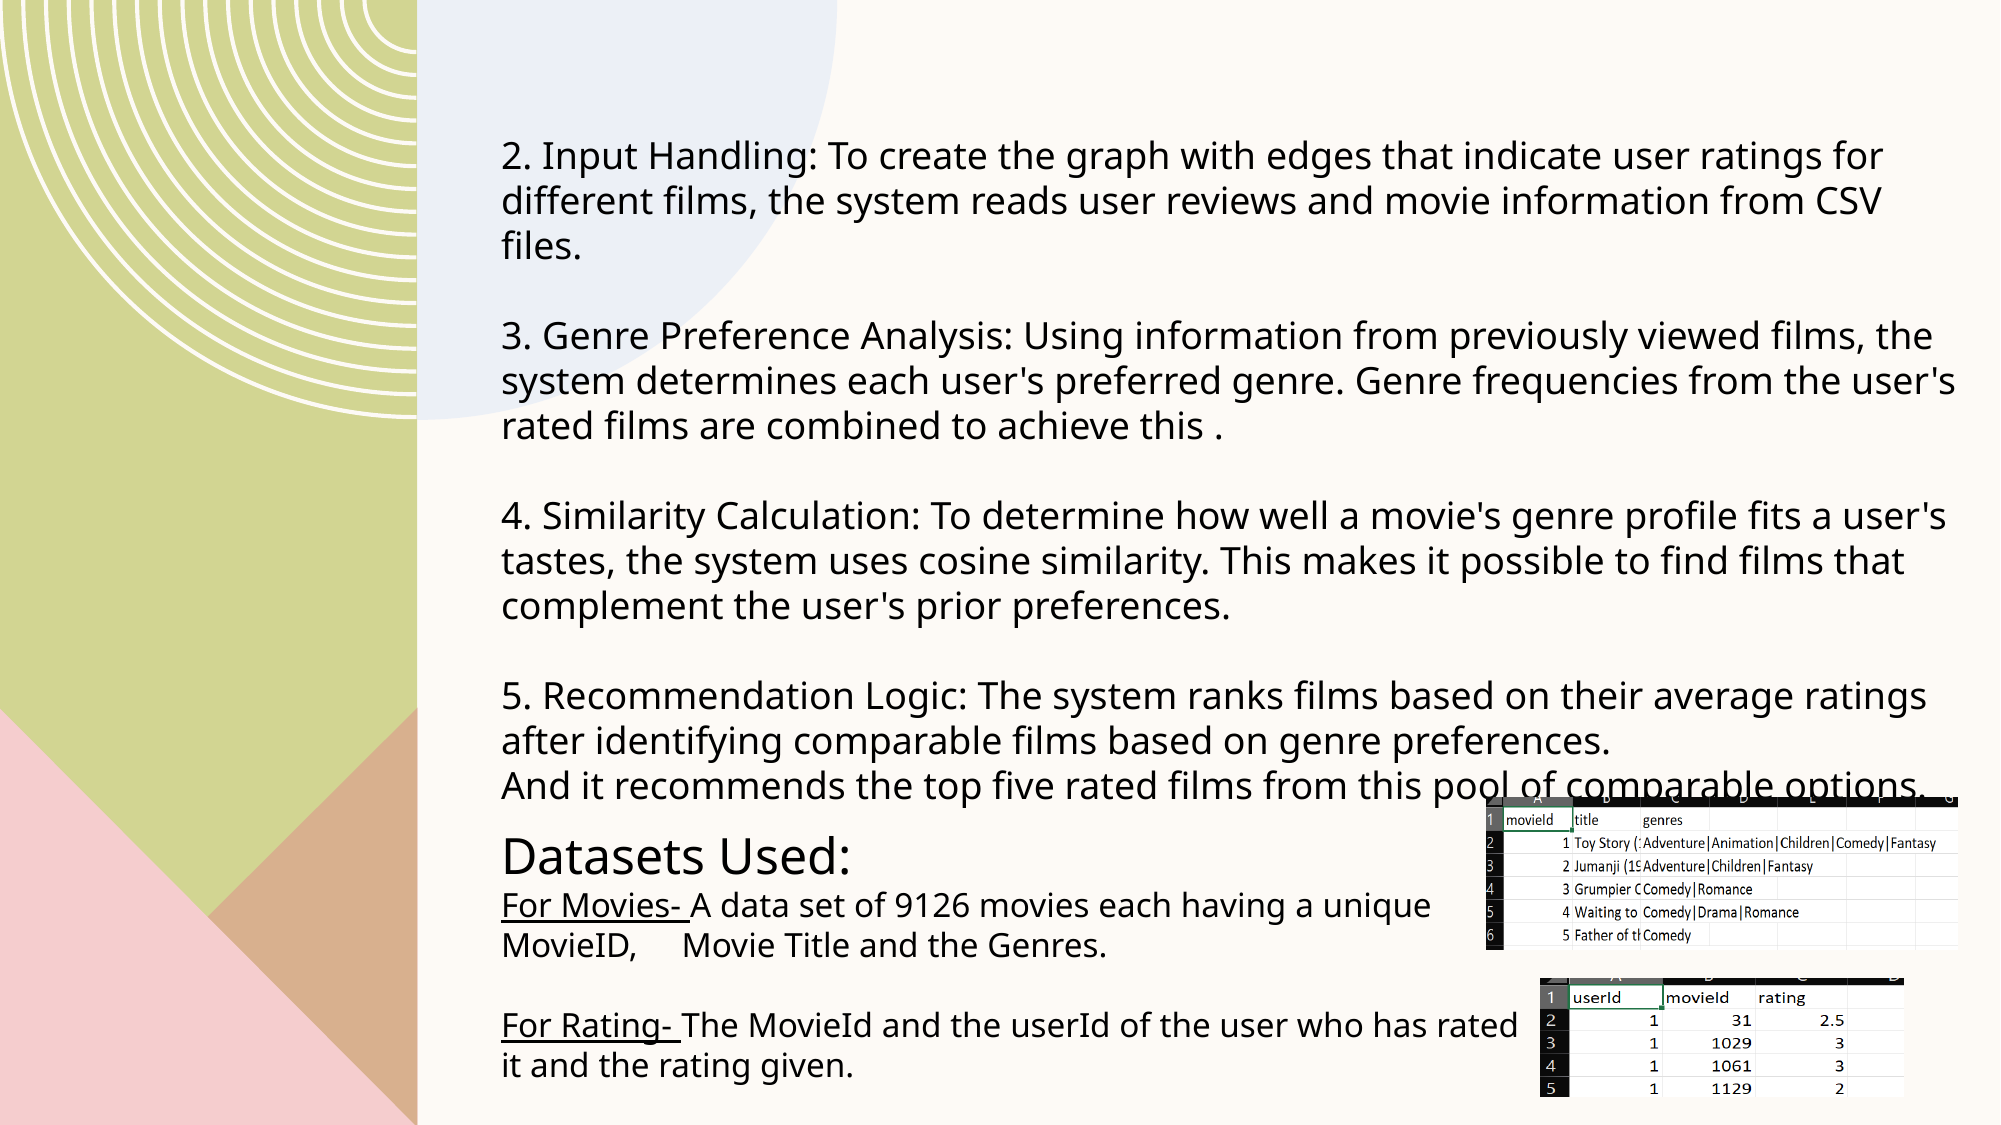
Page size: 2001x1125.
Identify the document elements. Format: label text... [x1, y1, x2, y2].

text_box Datasets Used: For Movies- A data set of 9126 movies each having a unique MovieID, Movie Title and the Genres. For Rating- The MovieId and the userId of the user who has rated it and the rating given. [486, 817, 1555, 1125]
text_box 2. Input Handling: To create the graph with edges that indicate user ratings for different films, the system reads user reviews and movie information from CSV files. 3. Genre Preference Analysis: Using information from previously viewed films, the system determines each user's preferred genre. Genre frequencies from the user's rated films are combined to achieve this . 4. Similarity Calculation: To determine how well a movie's genre profile fits a user's tastes, the system uses cosine similarity. This makes it possible to find films that complement the user's prior preferences. 5. Recommendation Logic: The system ranks films based on their average ratings after identifying comparable films based on genre preferences. And it recommends the top five rated films from this pool of comparable options. [486, 124, 1975, 905]
picture [1486, 797, 1958, 950]
picture [1540, 978, 1904, 1097]
